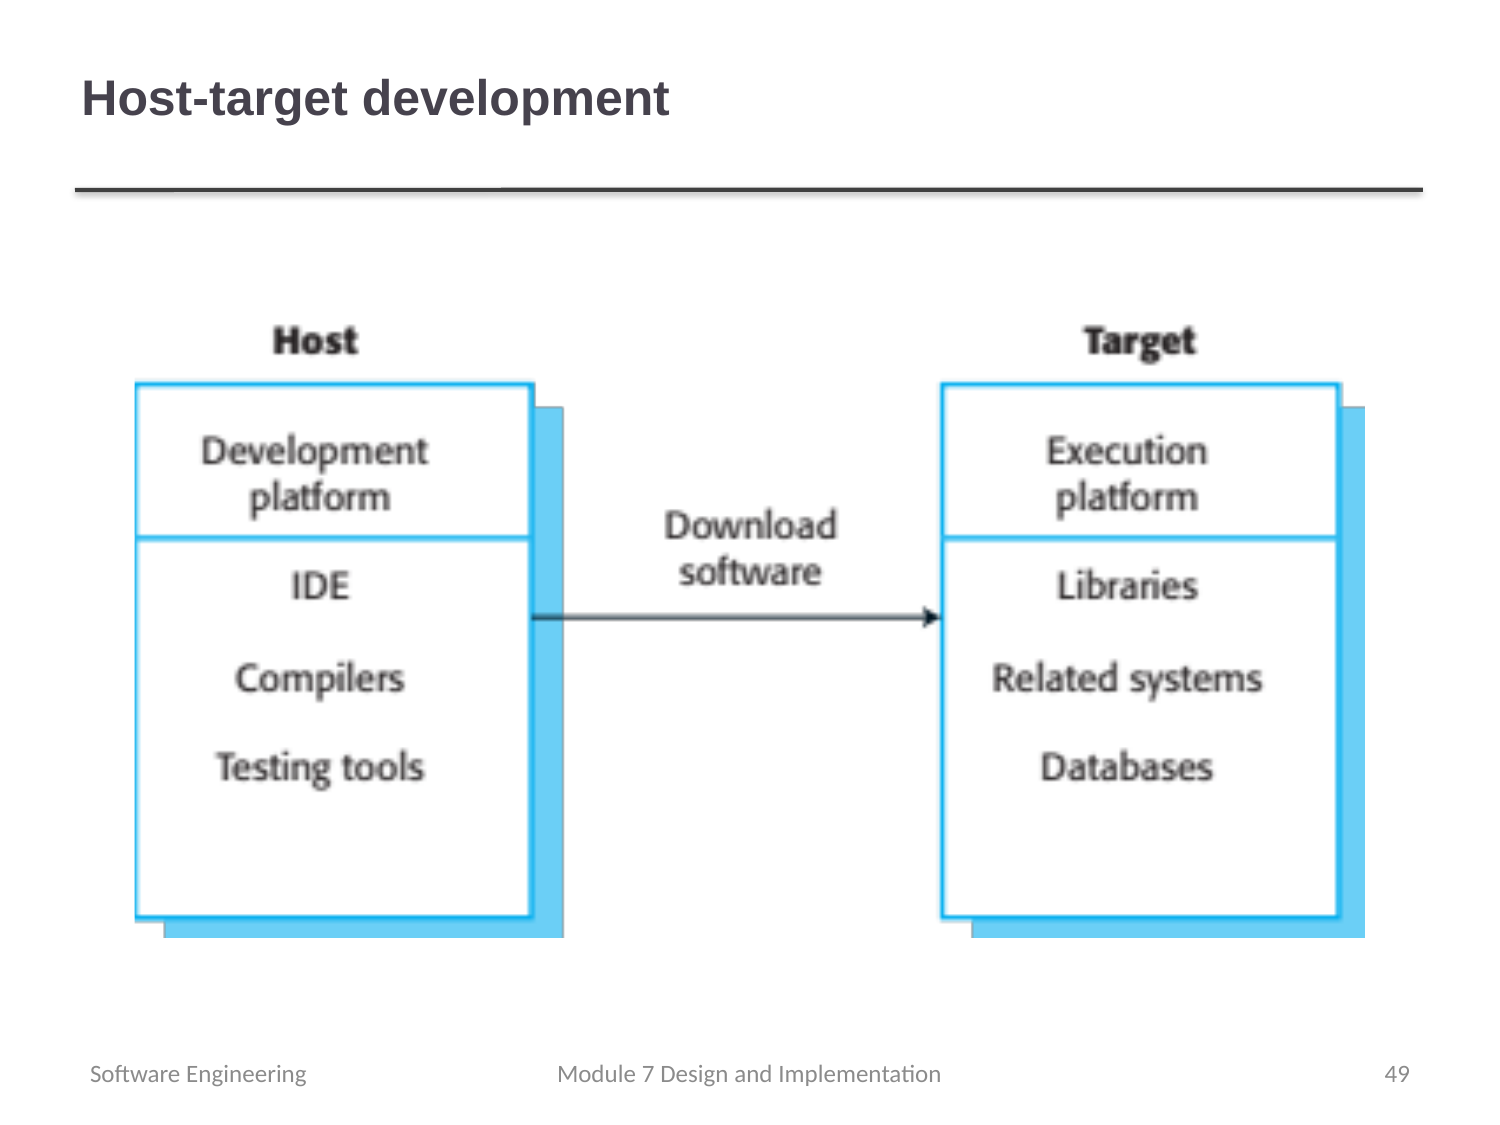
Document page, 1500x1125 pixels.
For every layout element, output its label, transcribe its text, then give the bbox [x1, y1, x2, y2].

slide_number 49 [1074, 1042, 1425, 1103]
footer Module 7 Design and Implementation [512, 1042, 988, 1103]
slide_number Software Engineering [75, 1042, 425, 1103]
picture [134, 244, 1366, 938]
title Host-target development [66, 1, 1264, 190]
